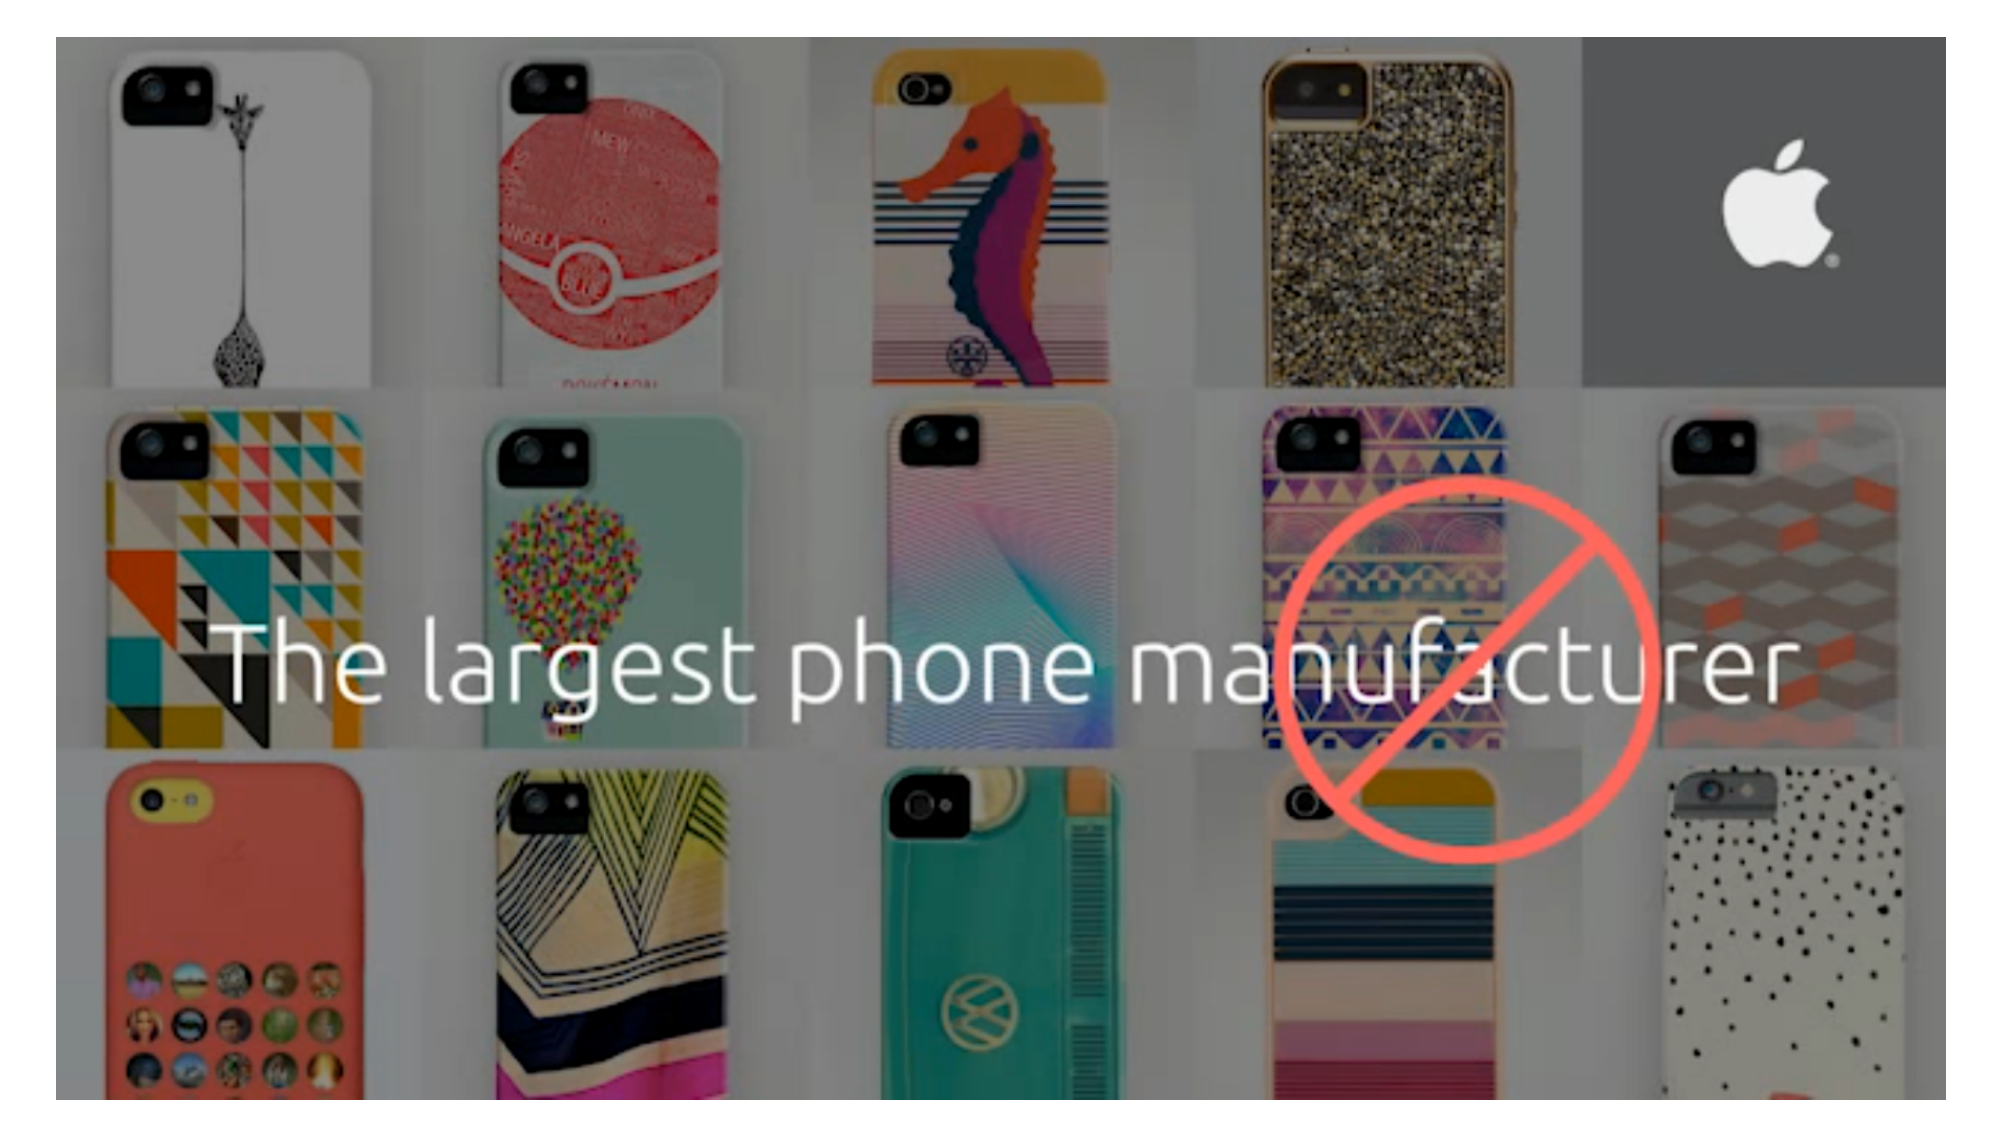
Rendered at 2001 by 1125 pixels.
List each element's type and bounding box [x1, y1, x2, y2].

picture [56, 37, 1946, 1100]
